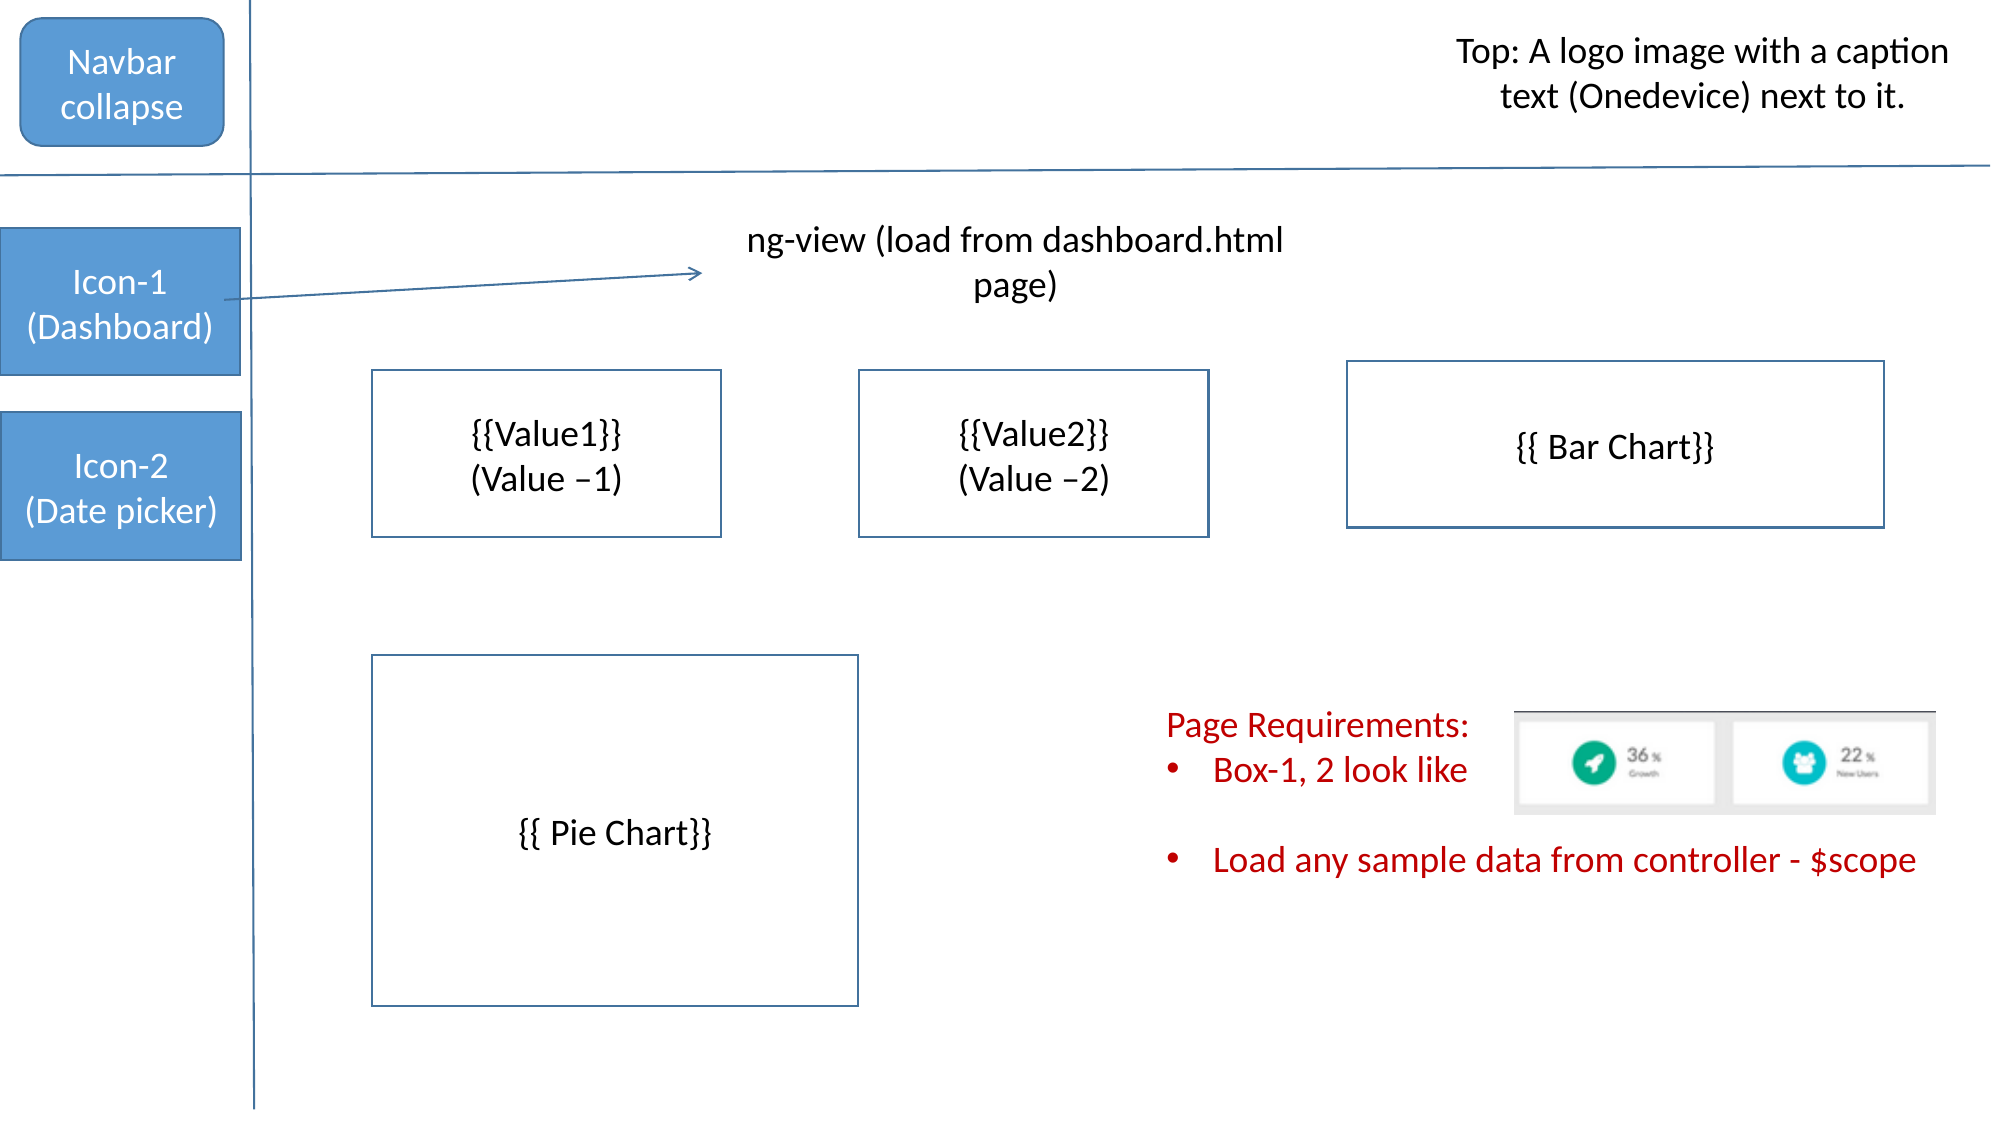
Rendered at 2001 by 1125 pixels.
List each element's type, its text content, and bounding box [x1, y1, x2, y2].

text_box {{Value1}} (Value –1) [371, 369, 722, 538]
text_box Icon-1 (Dashboard) [0, 227, 241, 376]
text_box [224, 273, 703, 300]
text_box Top: A logo image with a caption text (Onedevice) next to it. [1417, 18, 1989, 123]
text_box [249, 300, 255, 1110]
text_box Page Requirements: Box-1, 2 look like Load any sample data from controller - $scope [1151, 692, 1958, 887]
text_box {{ Pie Chart}} [371, 654, 859, 1007]
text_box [0, 165, 1991, 176]
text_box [249, 0, 255, 165]
text_box Icon-2 (Date picker) [0, 411, 242, 561]
text_box {{ Bar Chart}} [1346, 360, 1885, 529]
text_box {{Value2}} (Value –2) [858, 369, 1210, 538]
picture [1514, 711, 1936, 815]
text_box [249, 176, 255, 273]
text_box ng-view (load from dashboard.html page) [707, 207, 1324, 313]
text_box Navbar collapse [19, 17, 225, 147]
